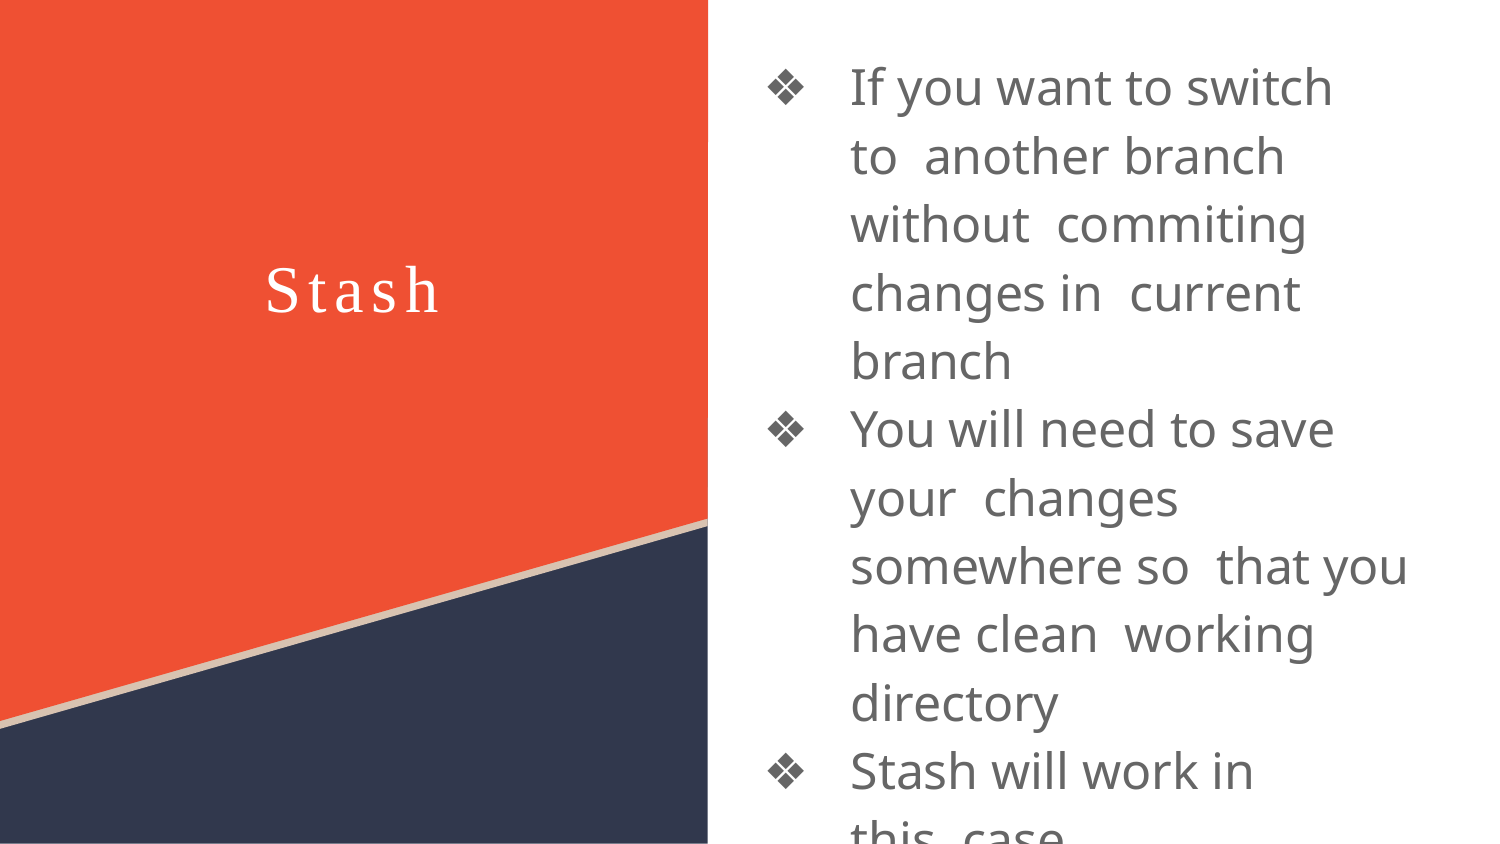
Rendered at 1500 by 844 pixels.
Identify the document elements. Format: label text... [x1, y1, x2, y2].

text_box Stash [262, 243, 449, 326]
text_box If you want to switch to another branch without commiting changes in current branch You will need to save your changes somewhere so that you have clean working directory Stash will work in this case [761, 45, 1425, 844]
